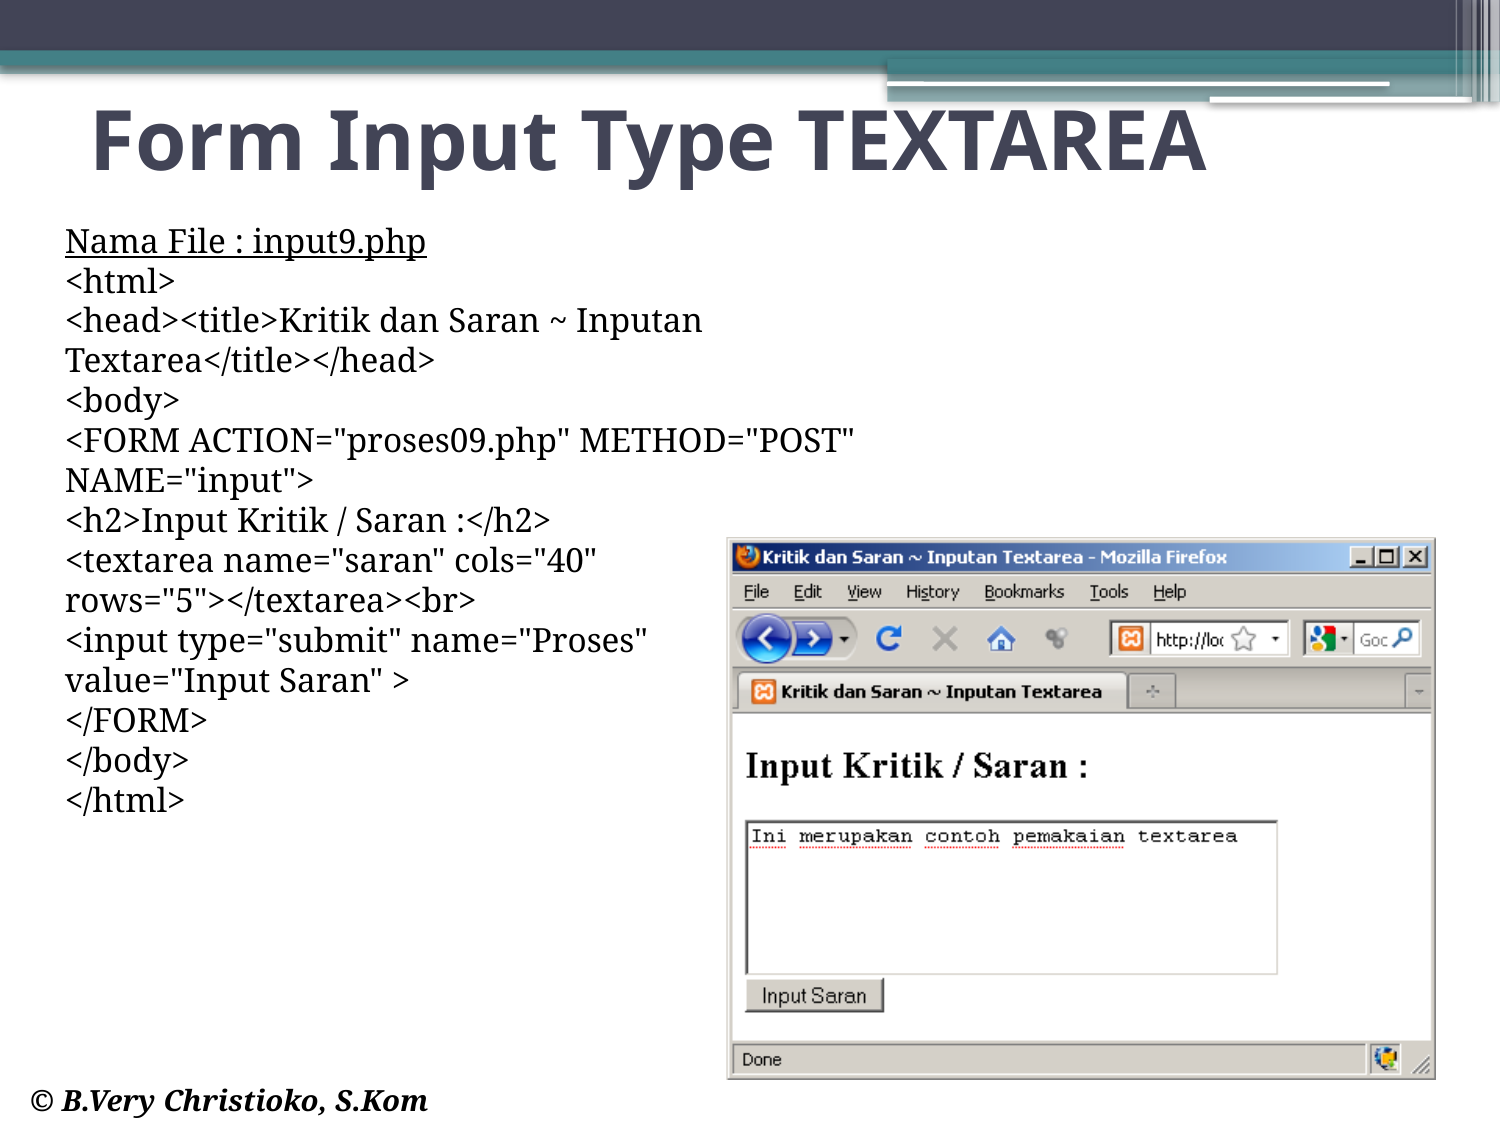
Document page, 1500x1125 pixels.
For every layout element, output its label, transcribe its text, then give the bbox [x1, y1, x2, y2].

title Form Input Type TEXTAREA [75, 50, 1425, 225]
text_box Nama File : input9.php <html> <head><title>Kritik dan Saran ~ Inputan Textarea</title></head> <body> <FORM ACTION="proses09.php" METHOD="POST" NAME="input"> <h2>Input Kritik / Saran :</h2> <textarea name="saran" cols="40" rows="5"></textarea><br> <input type="submit" name="Proses" value="Input Saran" > </FORM> </body> </html> [50, 212, 988, 826]
text_box © B.Very Christioko, S.Kom [15, 1074, 444, 1125]
picture [724, 537, 1437, 1080]
